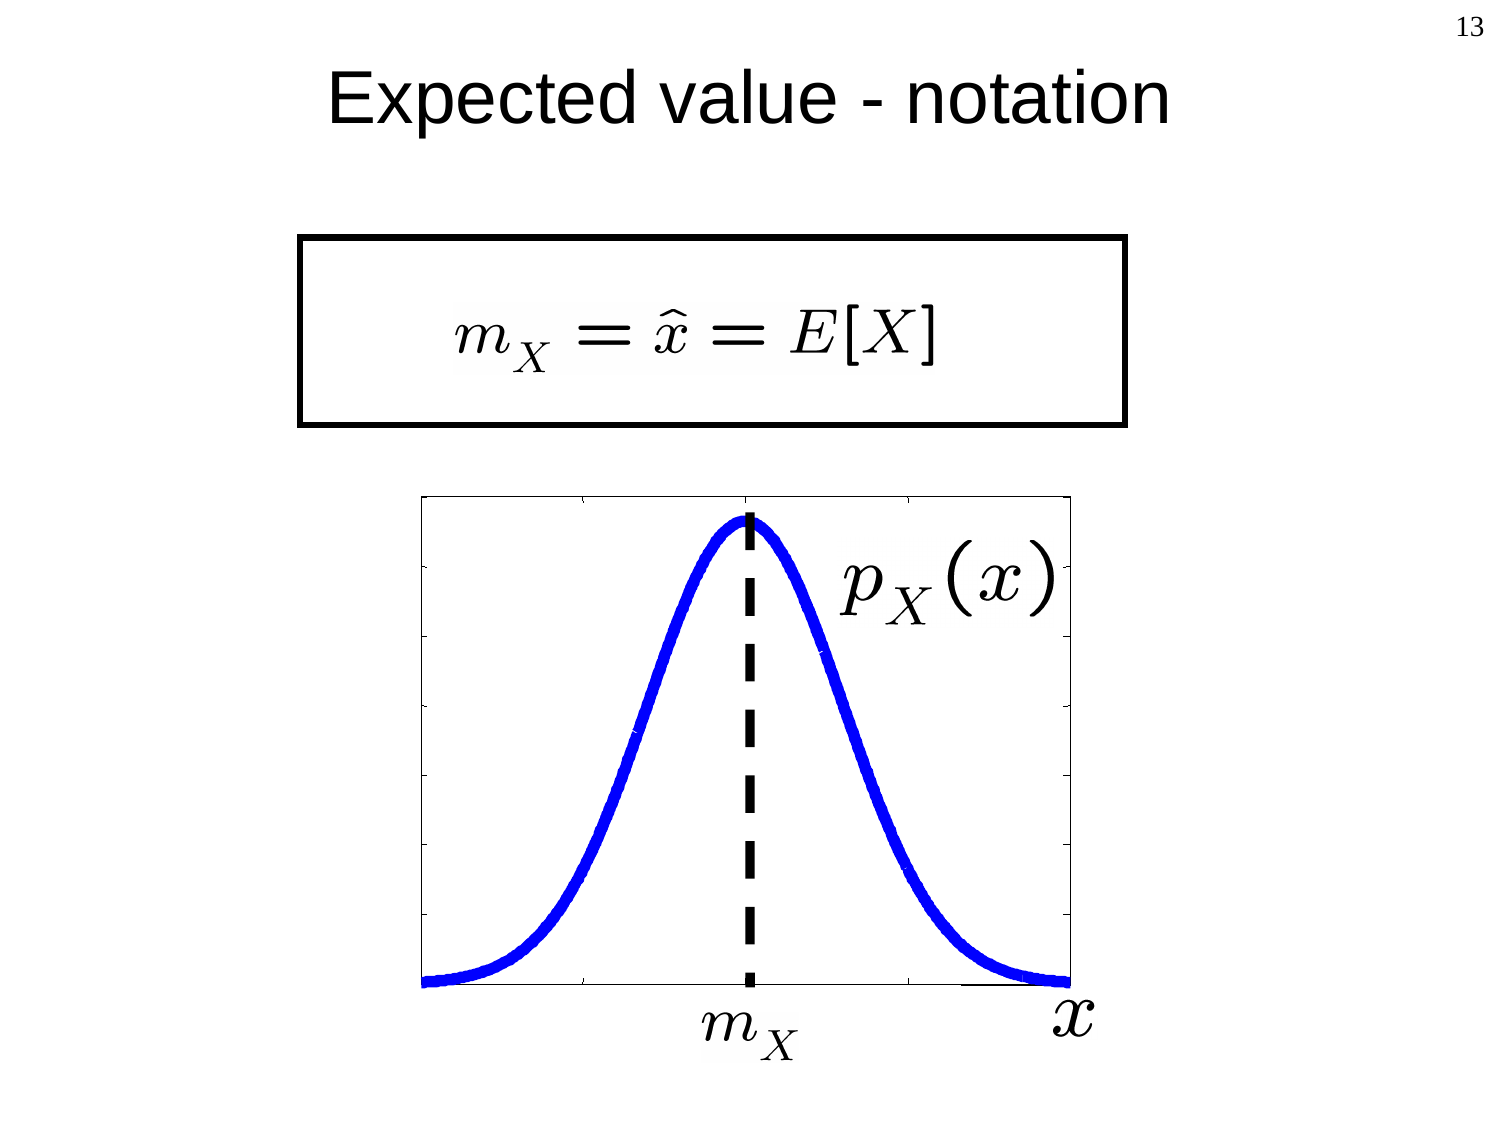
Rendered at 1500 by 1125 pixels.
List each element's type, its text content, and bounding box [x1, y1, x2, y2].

picture [452, 302, 935, 375]
text_box [299, 237, 1125, 425]
picture [837, 537, 1054, 628]
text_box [312, 452, 1151, 1051]
picture [701, 1012, 799, 1063]
picture [1049, 999, 1098, 1040]
slide_number 13 [1388, 0, 1500, 76]
title Expected value - notation [112, 0, 1388, 188]
